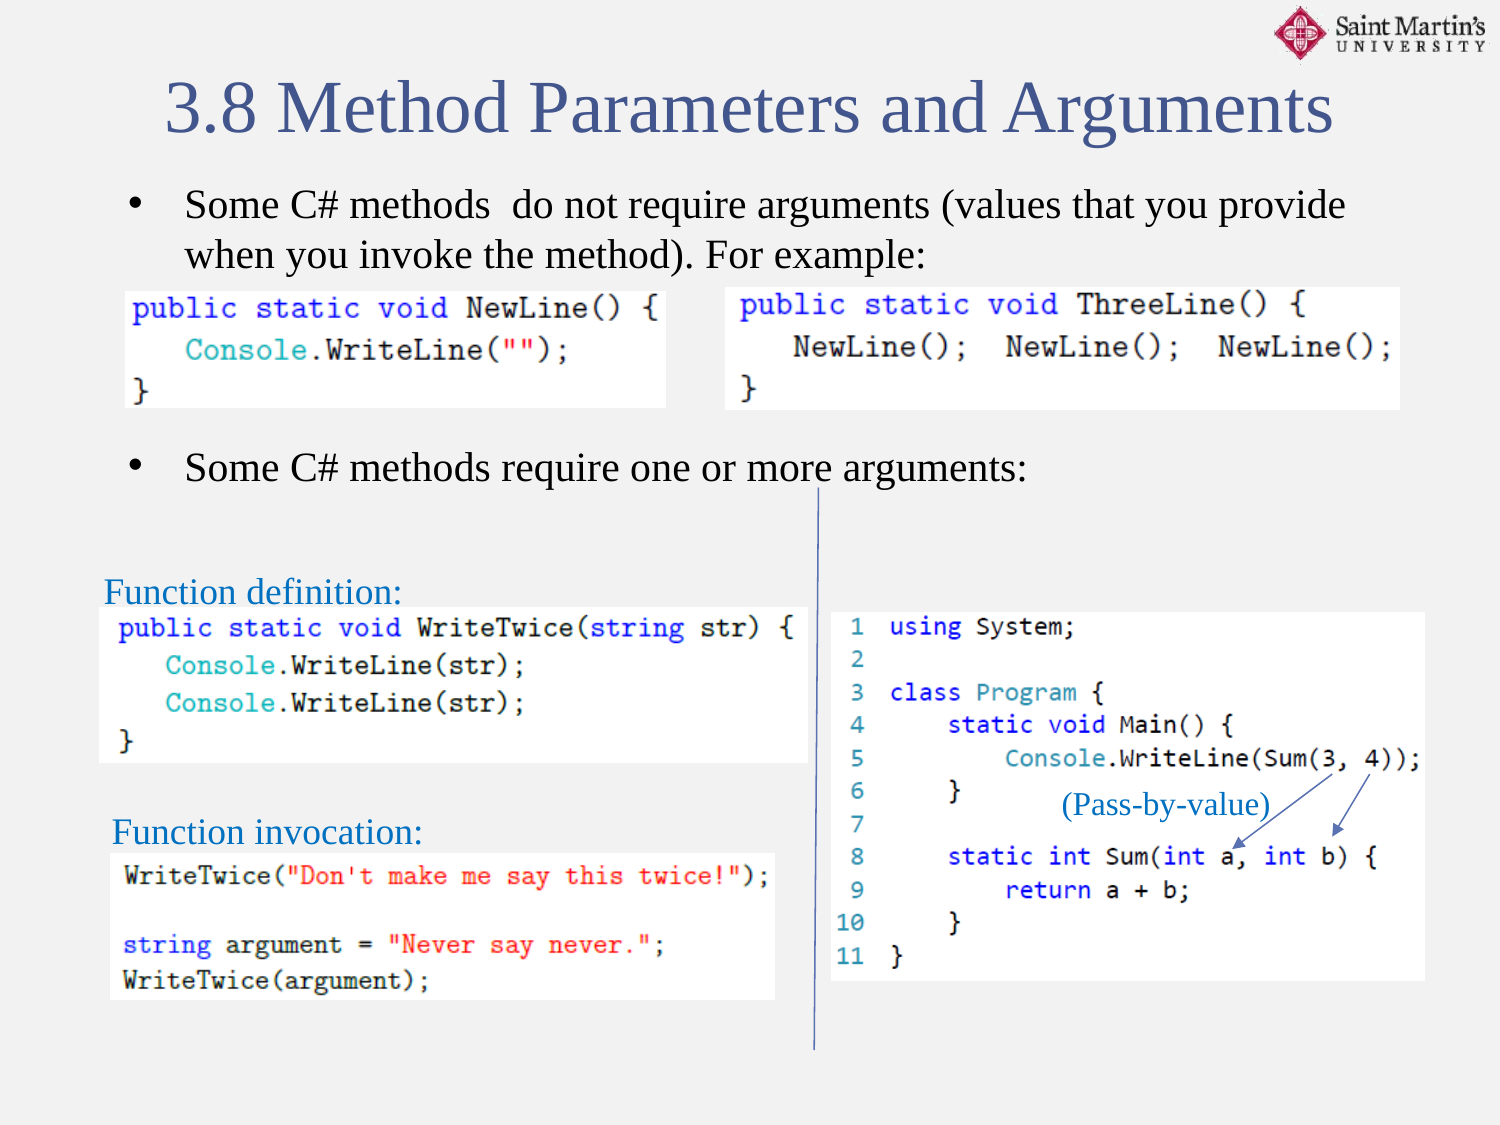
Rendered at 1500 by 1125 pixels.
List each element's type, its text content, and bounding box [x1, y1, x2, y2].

text_box Function invocation: [96, 799, 439, 860]
text_box Function definition: [88, 559, 419, 620]
picture [725, 287, 1401, 410]
picture [99, 607, 808, 763]
picture [110, 852, 776, 1001]
picture [124, 291, 666, 409]
text_box Some C# methods do not require arguments (values that you provide when you invoke the method). For example: Some C# methods require one or more arguments: [113, 169, 1375, 560]
text_box 3.8 Method Parameters and Arguments [108, 49, 1392, 225]
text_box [813, 487, 819, 1051]
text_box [1331, 773, 1370, 837]
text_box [1231, 773, 1333, 850]
picture [831, 612, 1426, 981]
picture [1264, 0, 1500, 65]
